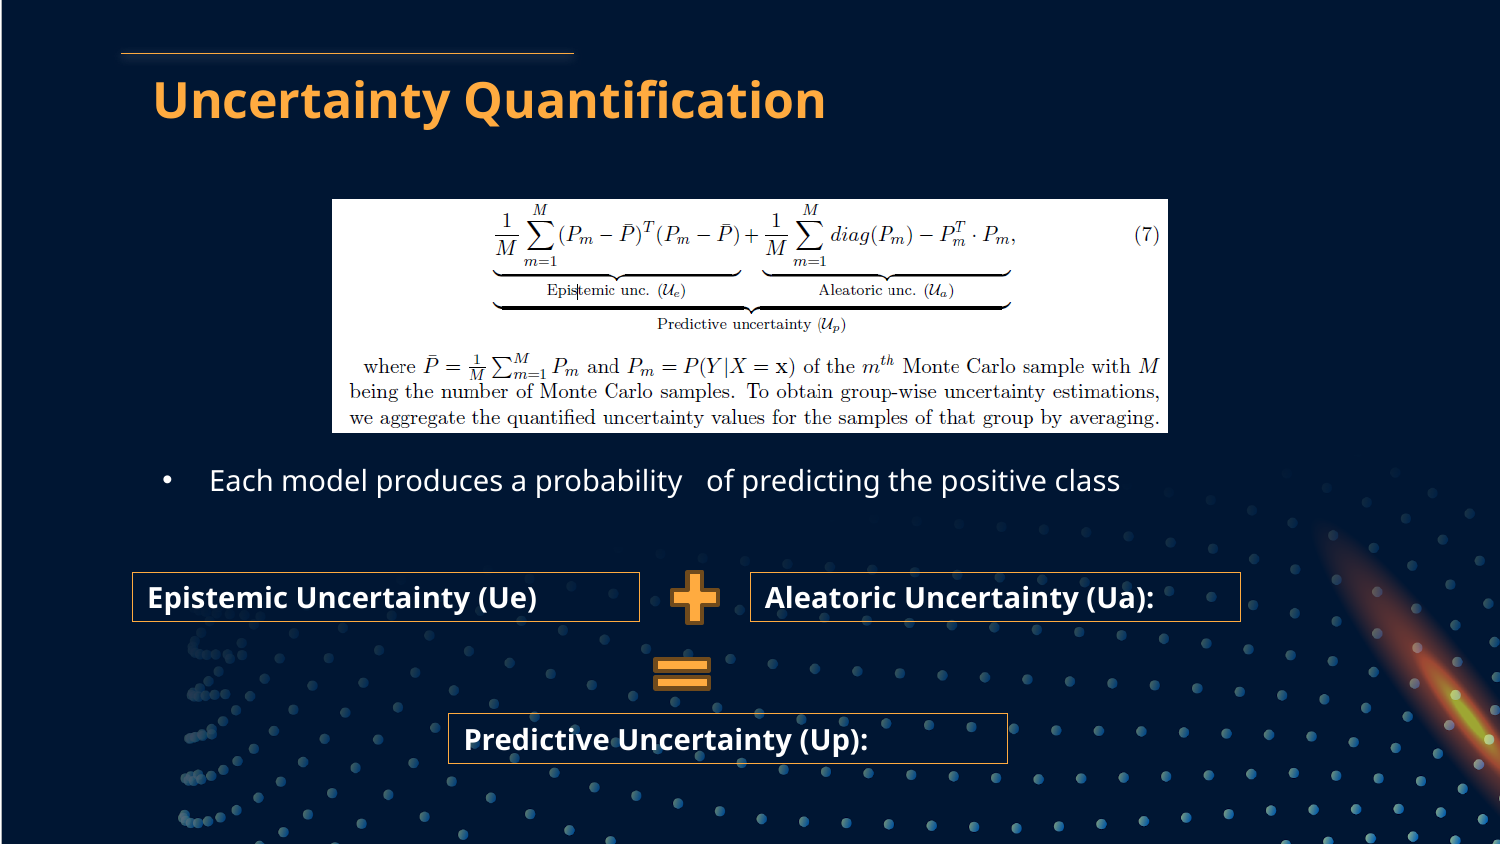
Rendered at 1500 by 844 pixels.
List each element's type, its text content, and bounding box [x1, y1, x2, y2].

text_box [653, 675, 711, 691]
text_box Epistemic Uncertainty (Ue) [132, 572, 640, 622]
text_box [670, 570, 720, 625]
text_box Aleatoric Uncertainty (Ua): [750, 572, 1241, 622]
text_box Uncertainty Quantification [137, 61, 843, 136]
text_box [653, 657, 711, 673]
text_box Predictive Uncertainty (Up): [448, 713, 1008, 764]
picture [0, 0, 1500, 844]
